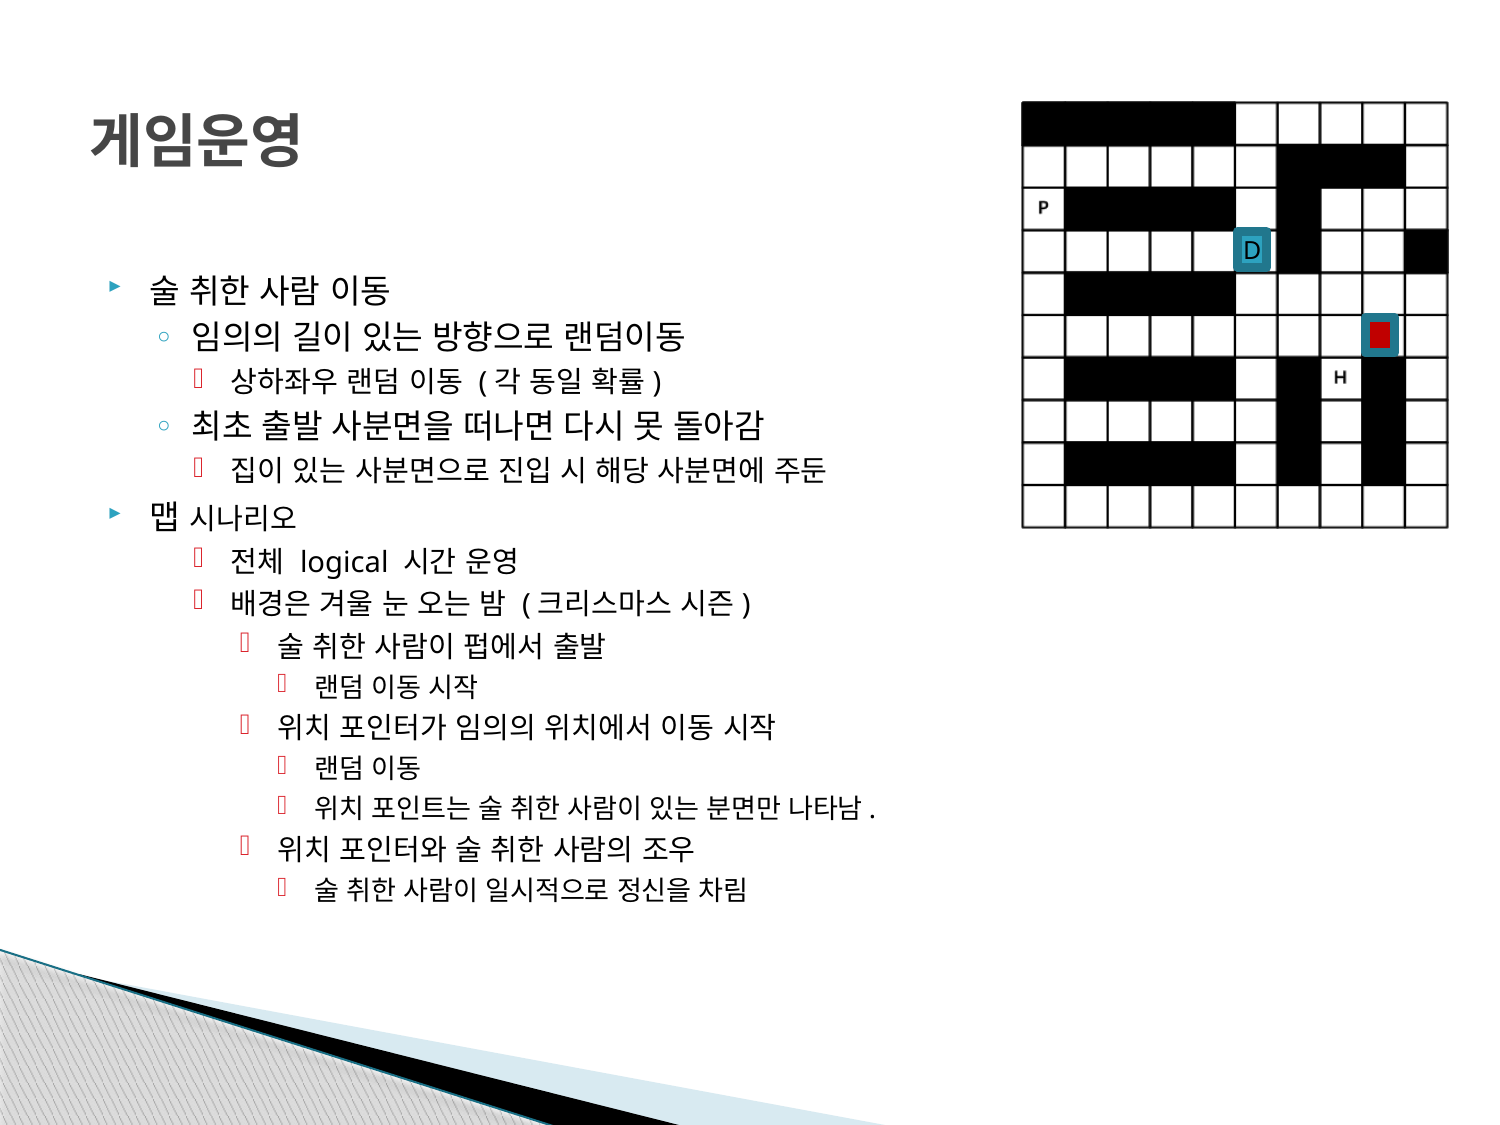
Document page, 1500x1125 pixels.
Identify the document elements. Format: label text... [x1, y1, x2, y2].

list 술 취한 사람 이동 임의의 길이 있는 방향으로 랜덤이동 상하좌우 랜덤 이동 (각 동일 확률) 최초 출발 사분면을 떠나면 다시 못 돌아감 집이 있는 사분면으로 진입 시 해당 사분면에 주둔 맵 시나리오 전체 logical 시간 운영 배경은 겨울 눈 오는 밤 (크리스마스 시즌) 술 취한 사람이 펍에서 출발 랜덤 이동 시작 위치 포인터가 임의의 위치에서 이동 시작 랜덤 이동 위치 포인트는 술 취한 사람이 있는 분면만 나타남. 위치 포인터와 술 취한 사람의 조우 술 취한 사람이 일시적으로 정신을 차림 [75, 262, 1282, 1005]
picture [1021, 101, 1449, 529]
title 게임운영 [75, 45, 1425, 233]
